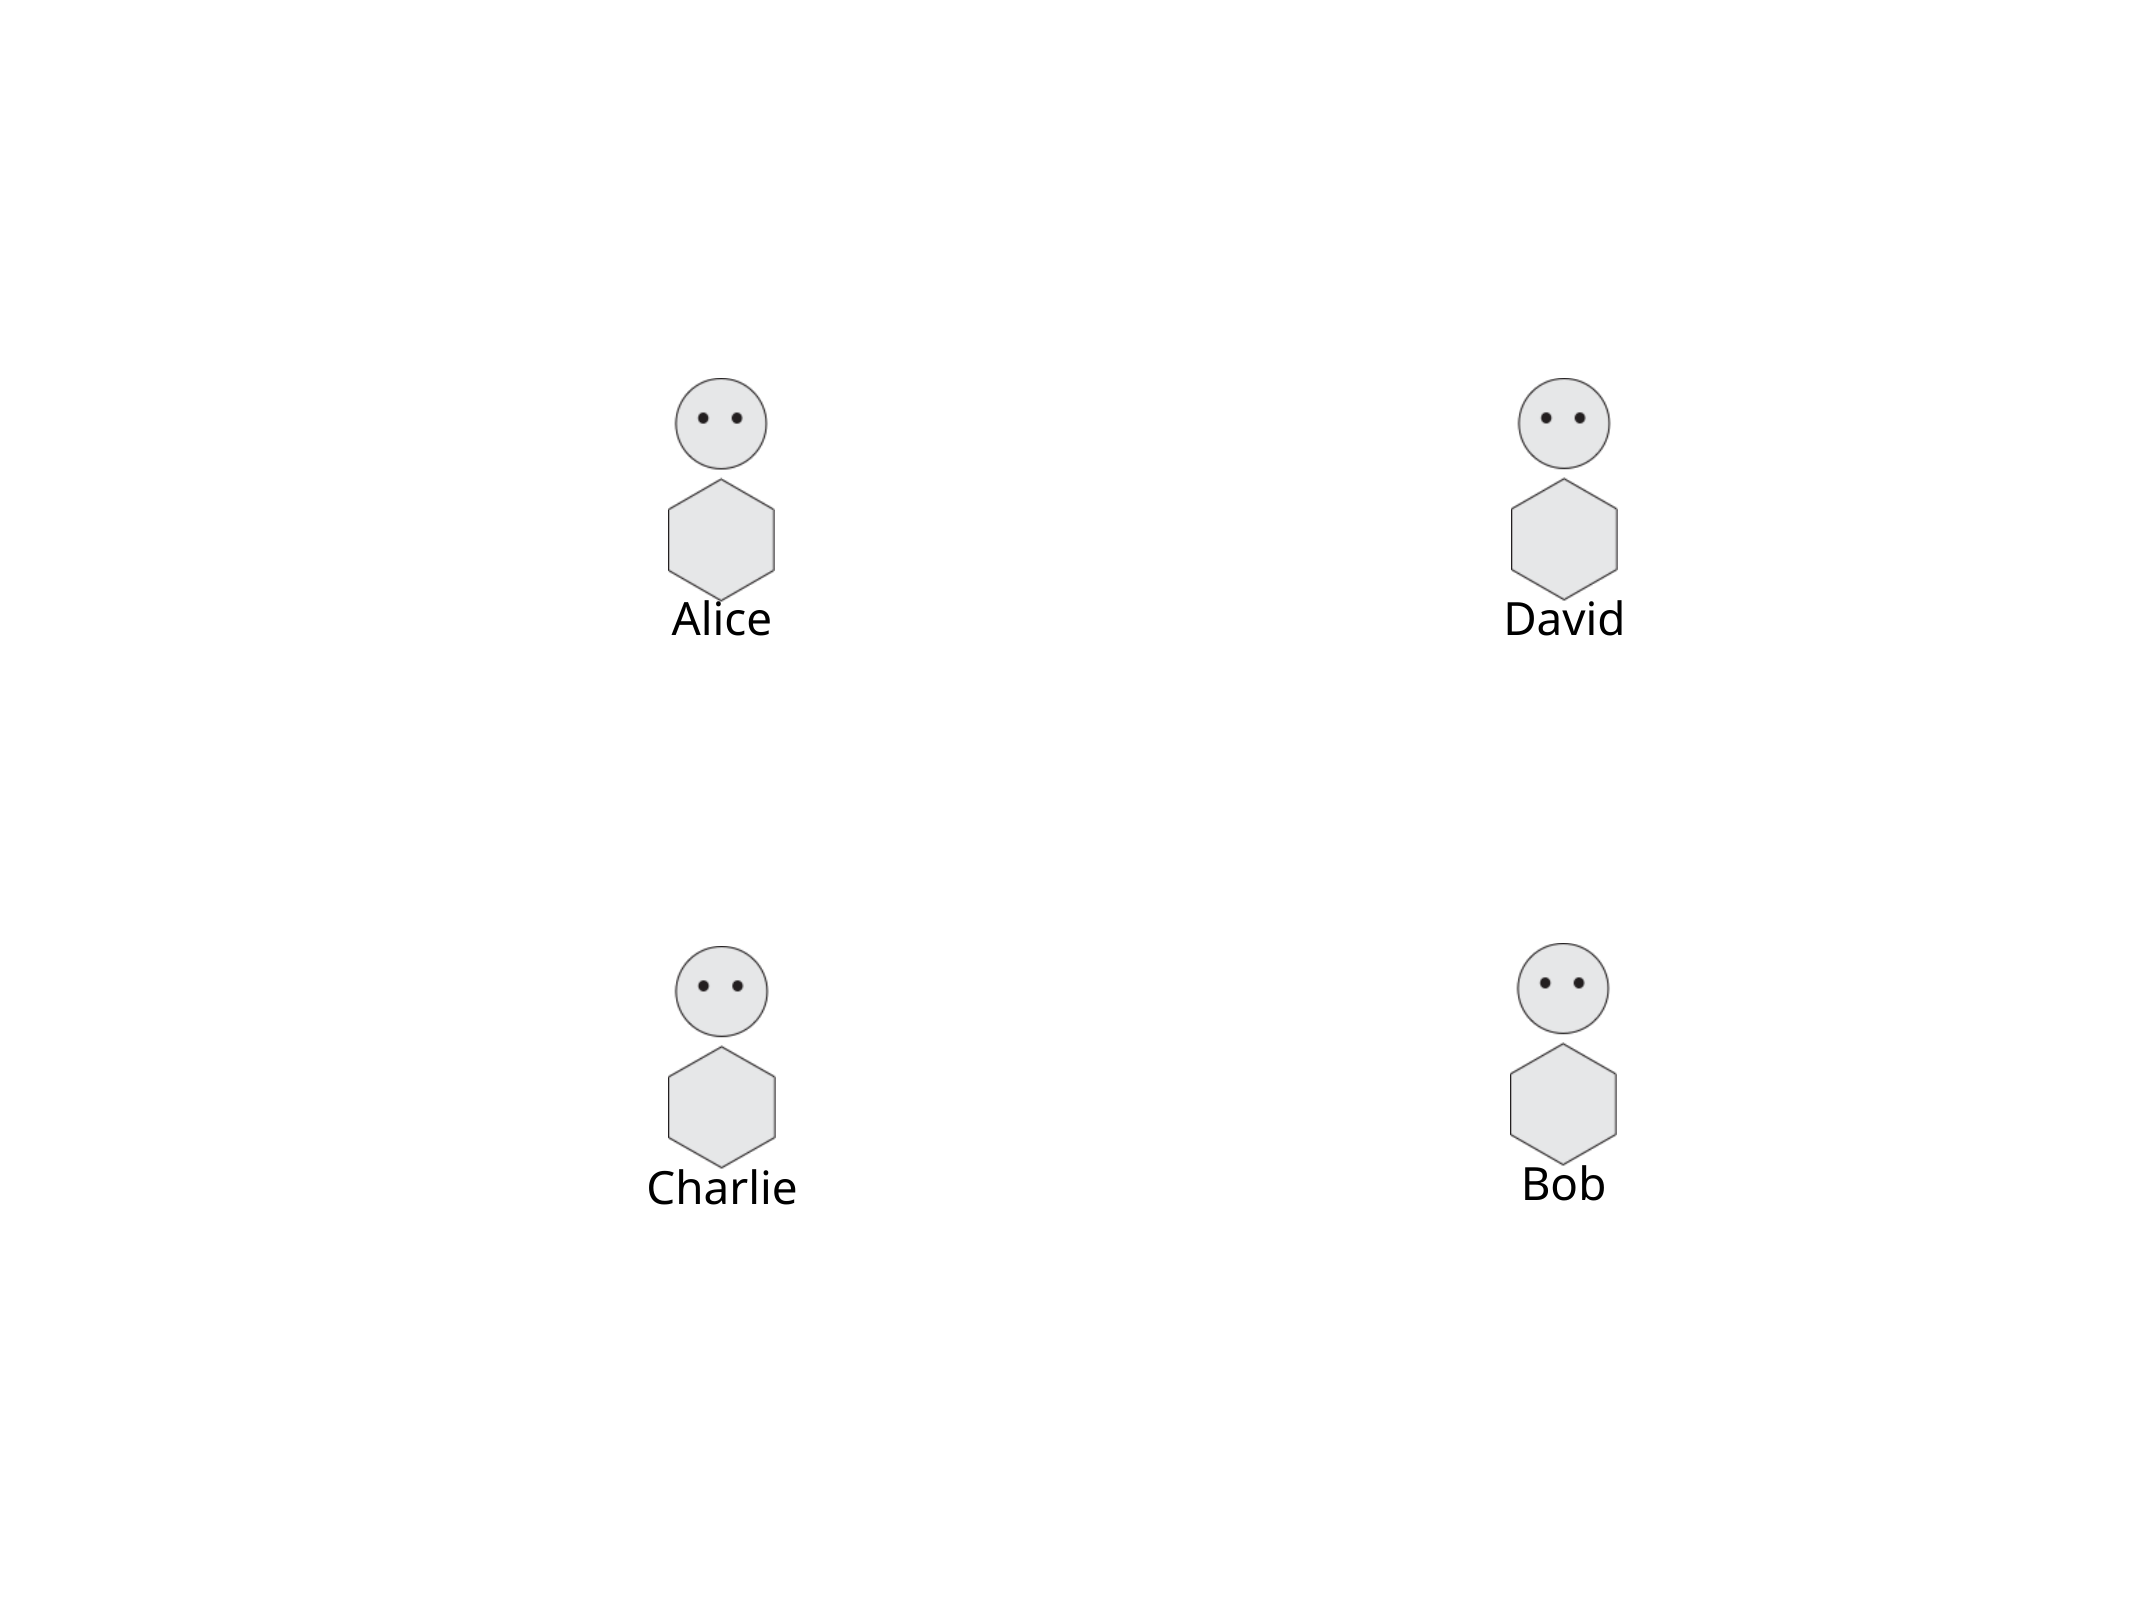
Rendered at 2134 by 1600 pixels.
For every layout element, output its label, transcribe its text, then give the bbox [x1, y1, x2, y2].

text_box David [1490, 581, 1639, 653]
picture [668, 945, 776, 1170]
text_box Charlie [633, 1150, 812, 1222]
text_box Bob [1511, 1176, 1617, 1219]
picture [1510, 943, 1618, 1168]
picture [668, 378, 776, 603]
picture [1511, 378, 1618, 603]
text_box Alice [658, 581, 786, 653]
